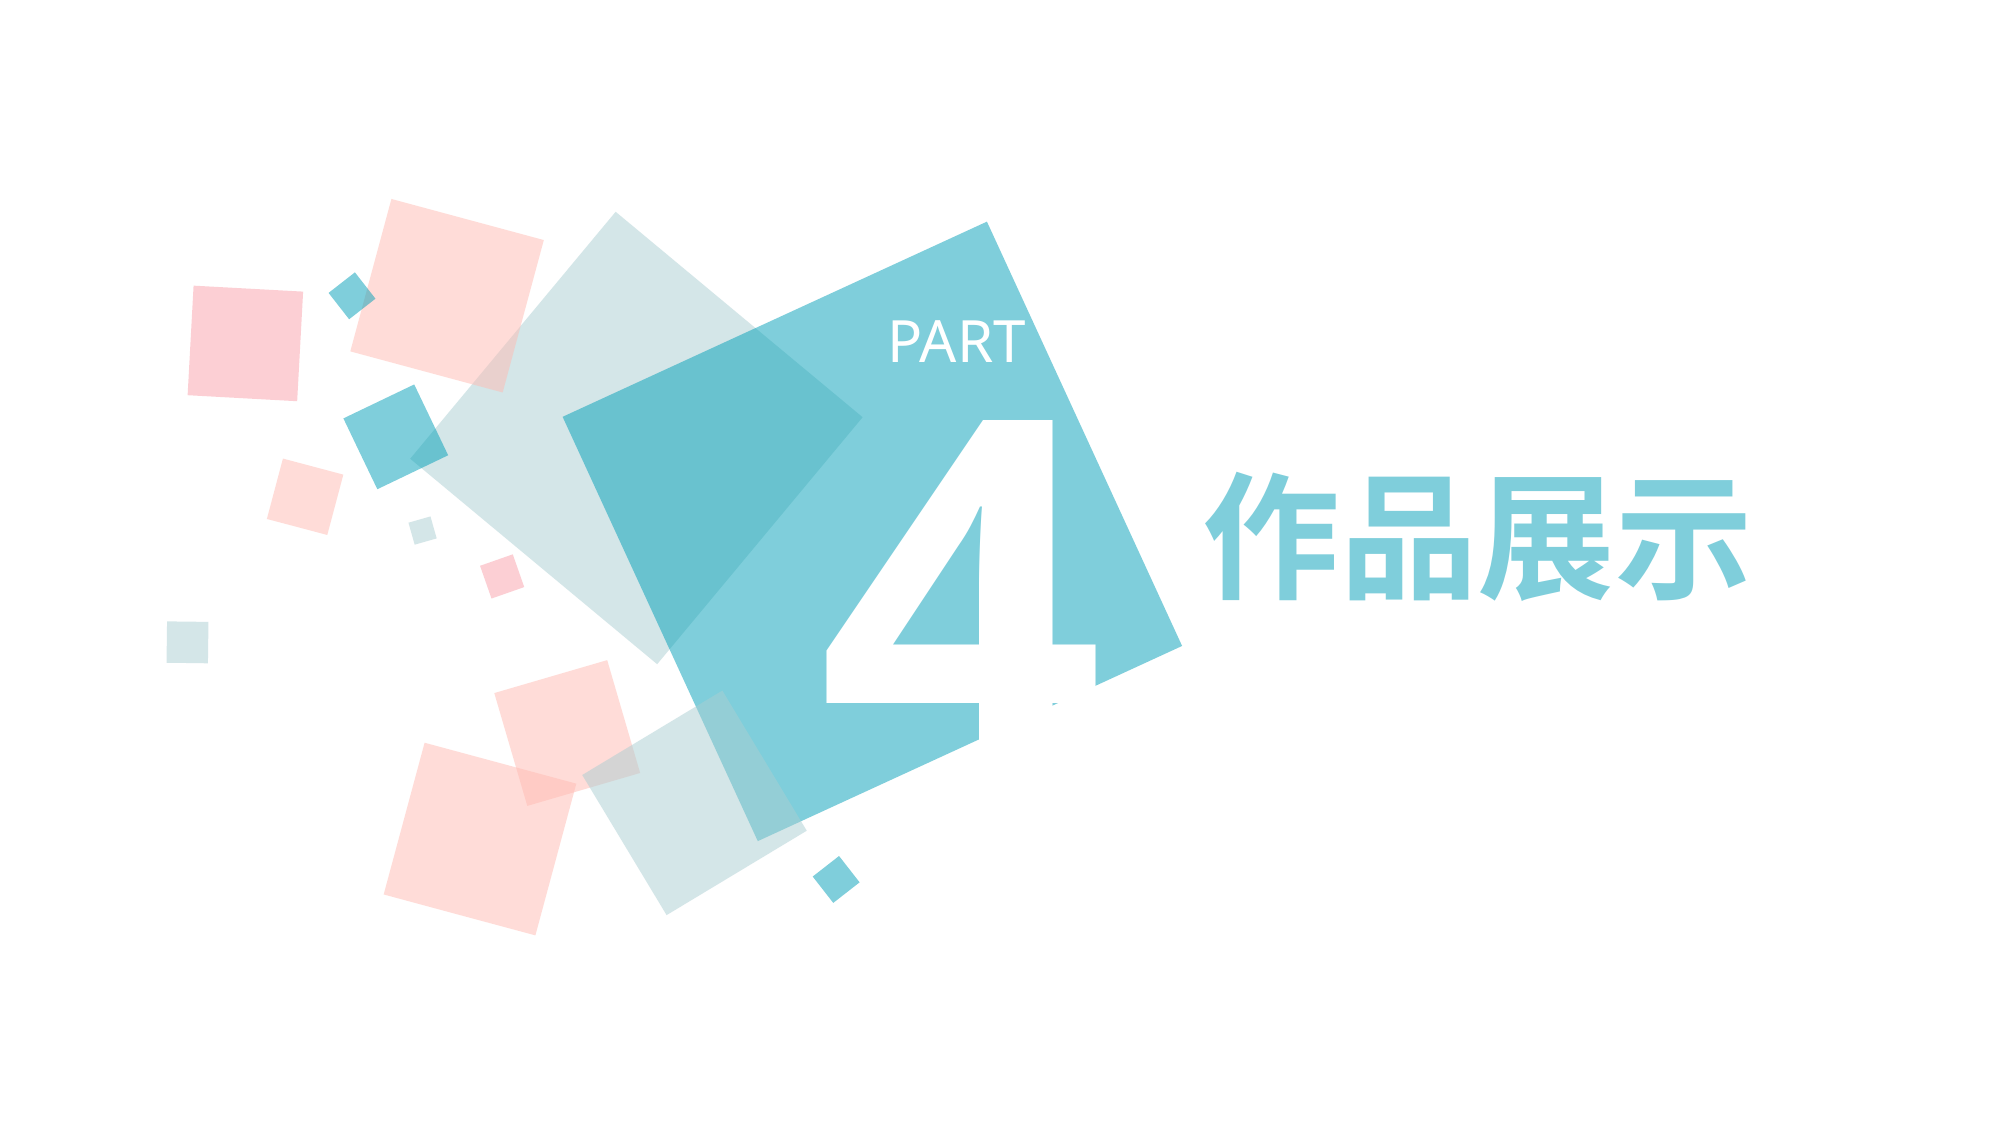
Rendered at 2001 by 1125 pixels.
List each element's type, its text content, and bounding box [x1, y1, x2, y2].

list 4 [802, 374, 1111, 857]
list 作品展示 [1187, 461, 1809, 782]
list PART [802, 315, 1111, 372]
